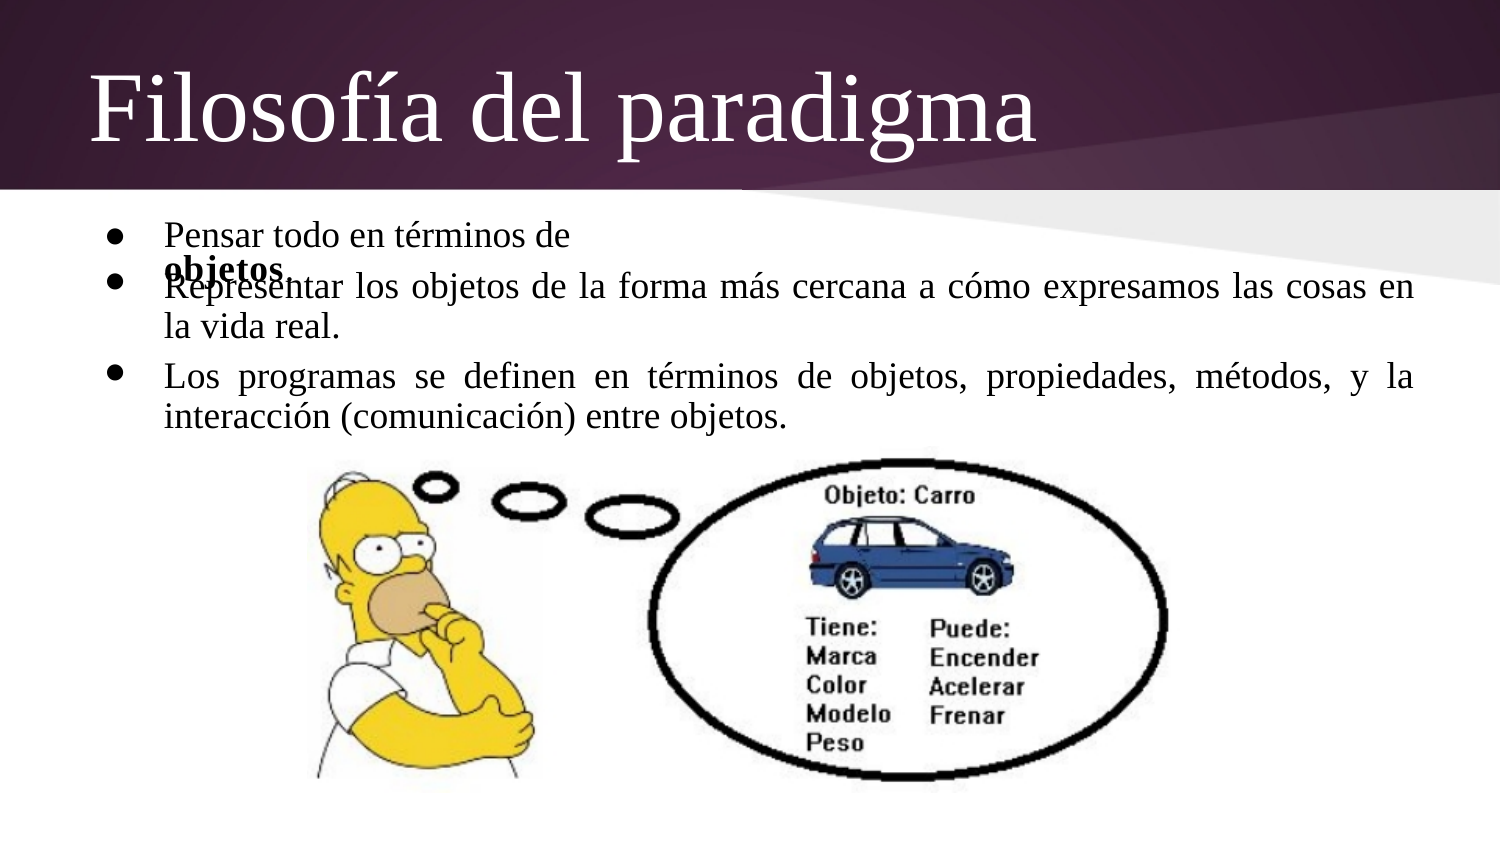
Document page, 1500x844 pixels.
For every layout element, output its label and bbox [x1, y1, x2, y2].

text_box [742, 93, 1500, 285]
picture [0, 0, 1500, 844]
